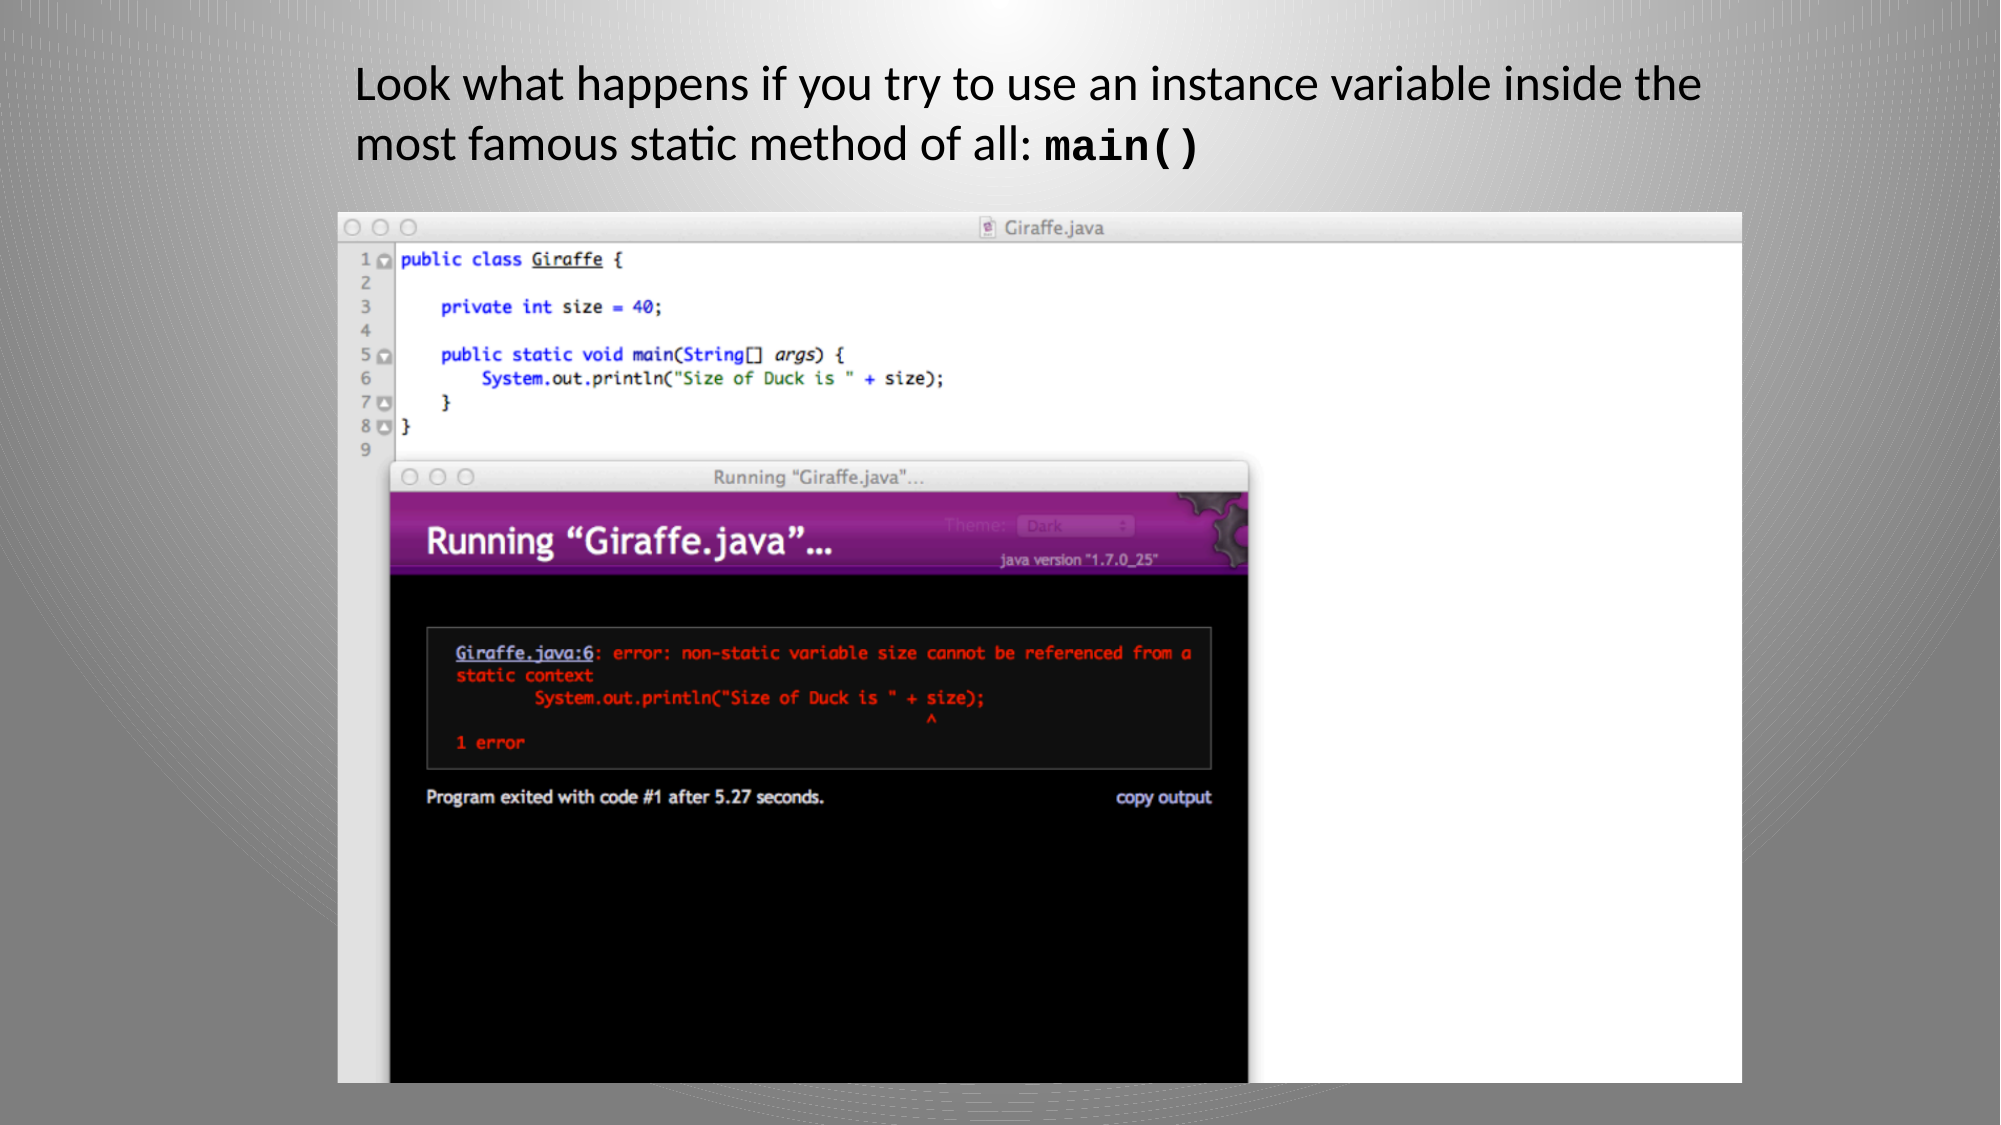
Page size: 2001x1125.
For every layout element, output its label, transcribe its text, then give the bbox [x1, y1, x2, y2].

picture [337, 212, 1743, 1083]
text_box Look what happens if you try to use an instance variable inside the most famous static method of all: main() [340, 43, 1730, 179]
